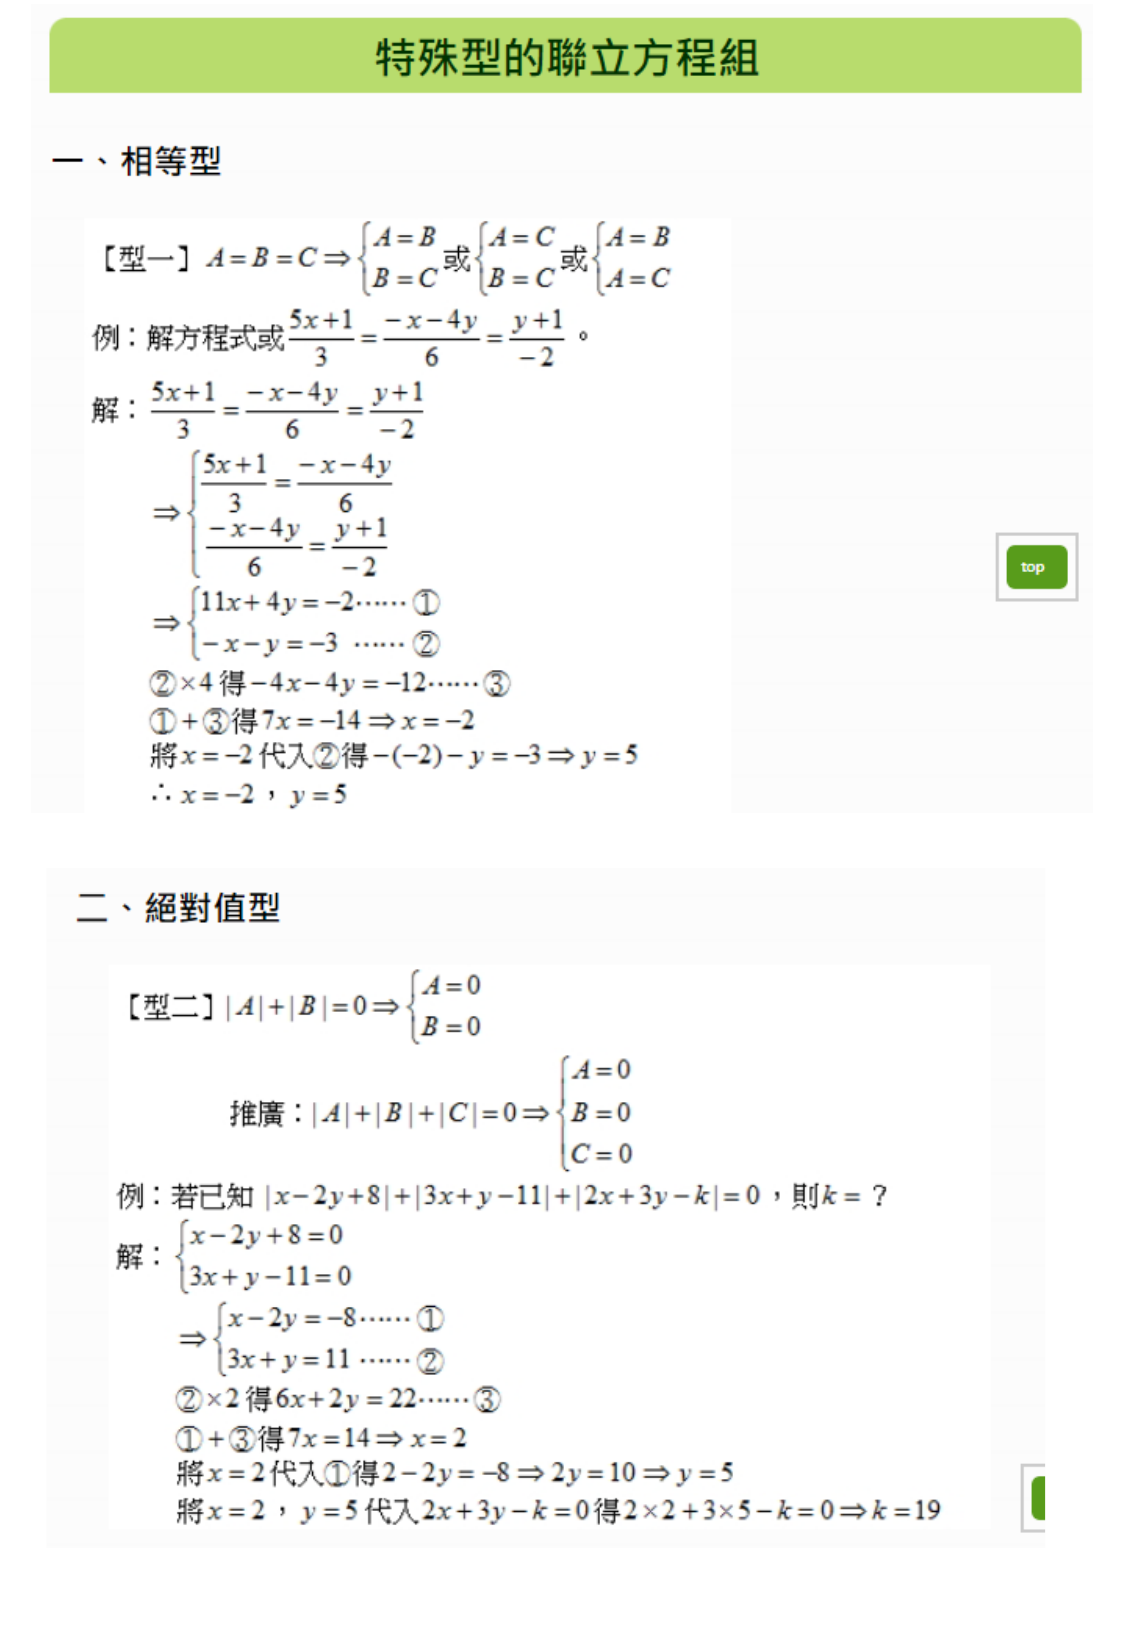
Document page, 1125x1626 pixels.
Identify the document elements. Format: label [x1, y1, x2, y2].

picture [31, 4, 1093, 813]
picture [46, 868, 1046, 1548]
